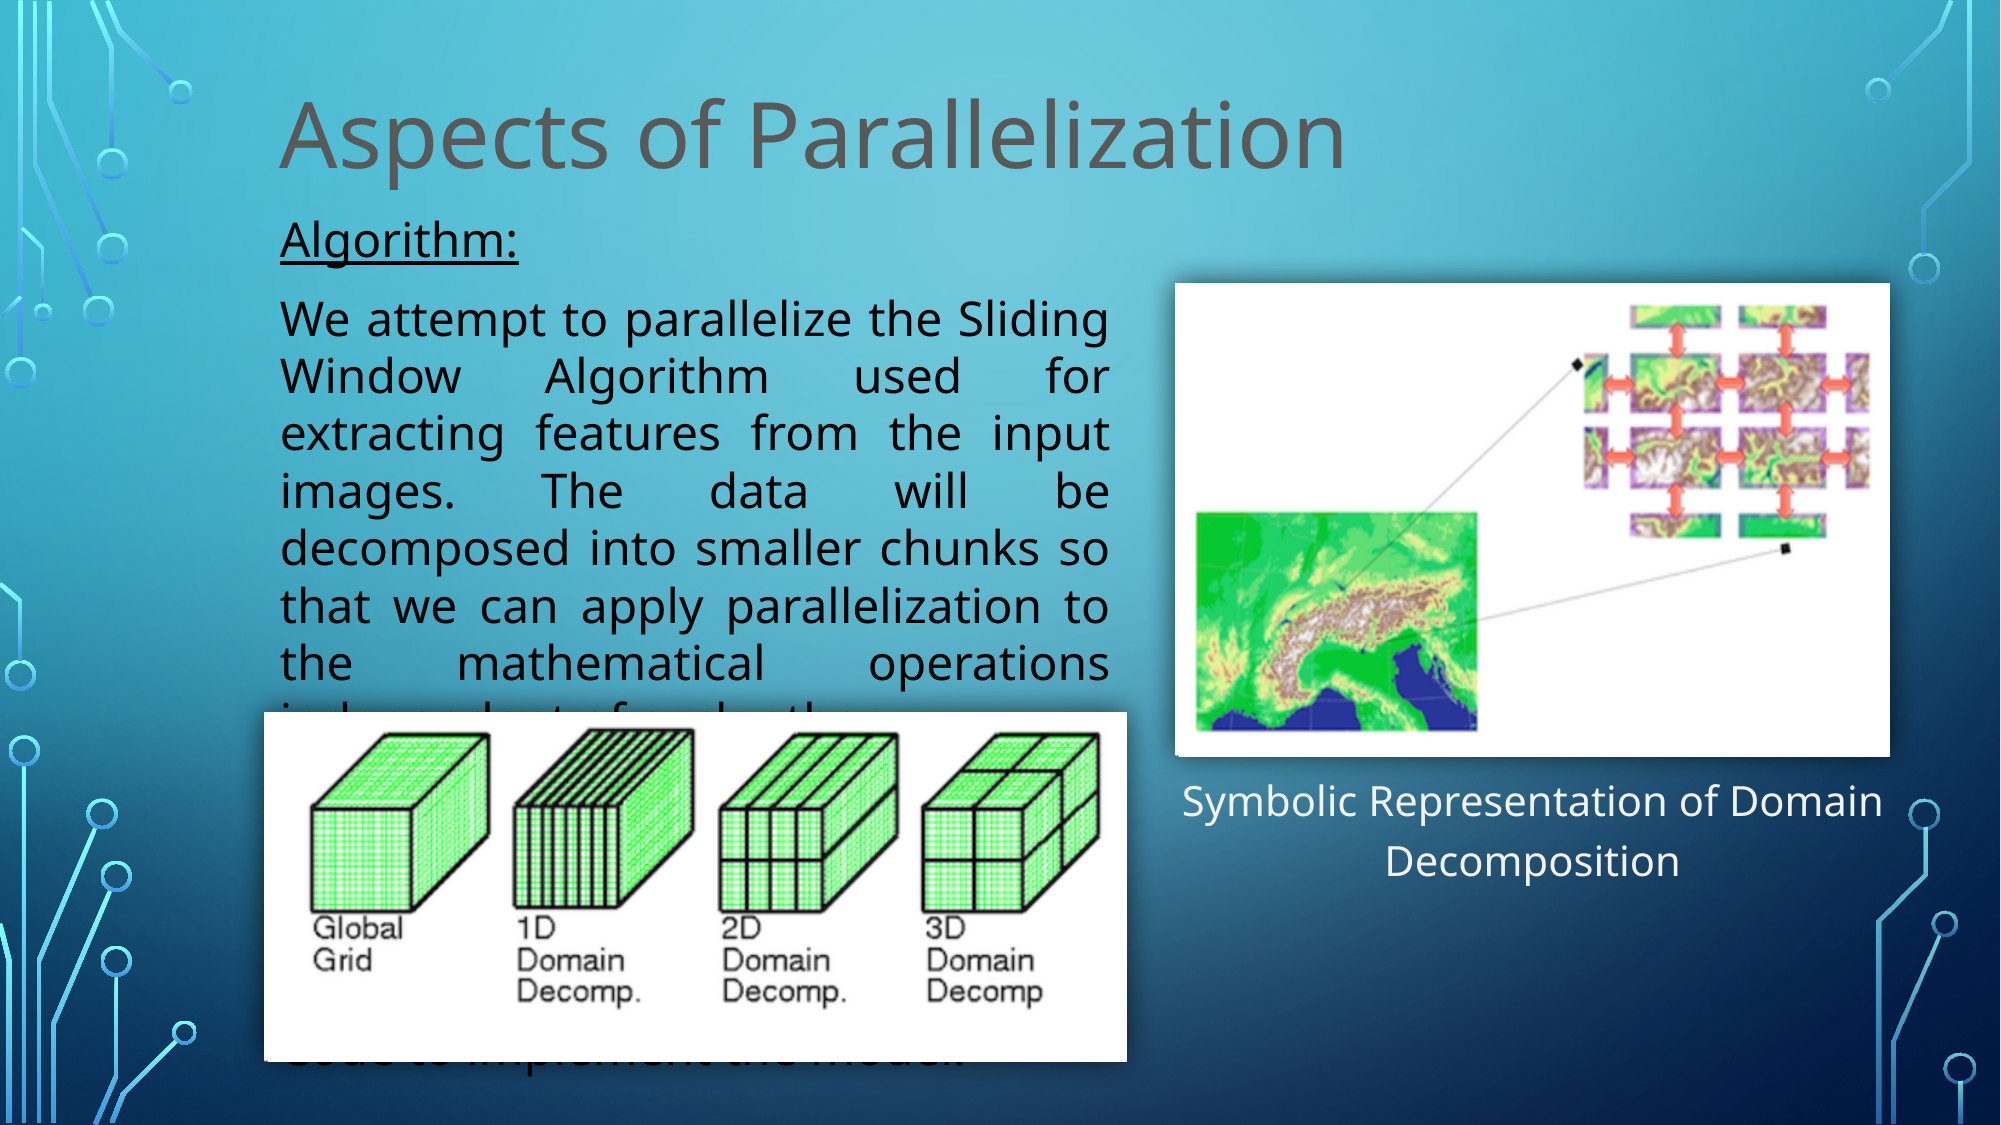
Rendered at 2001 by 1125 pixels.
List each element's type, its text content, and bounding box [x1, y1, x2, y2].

text_box Algorithm: We attempt to parallelize the Sliding Window Algorithm used for extracting features from the input images. The data will be decomposed into smaller chunks so that we can apply parallelization to the mathematical operations independent of each other. Platform : We will be using C++ and OpenMP (with NVIDIA GPU) in Visual Studio Code to implement the model. [264, 190, 1127, 693]
picture [1175, 283, 1891, 757]
picture [264, 712, 1127, 1062]
list Aspects of Parallelization [264, 47, 1890, 168]
text_box Symbolic Representation of Domain Decomposition [1148, 757, 1946, 878]
